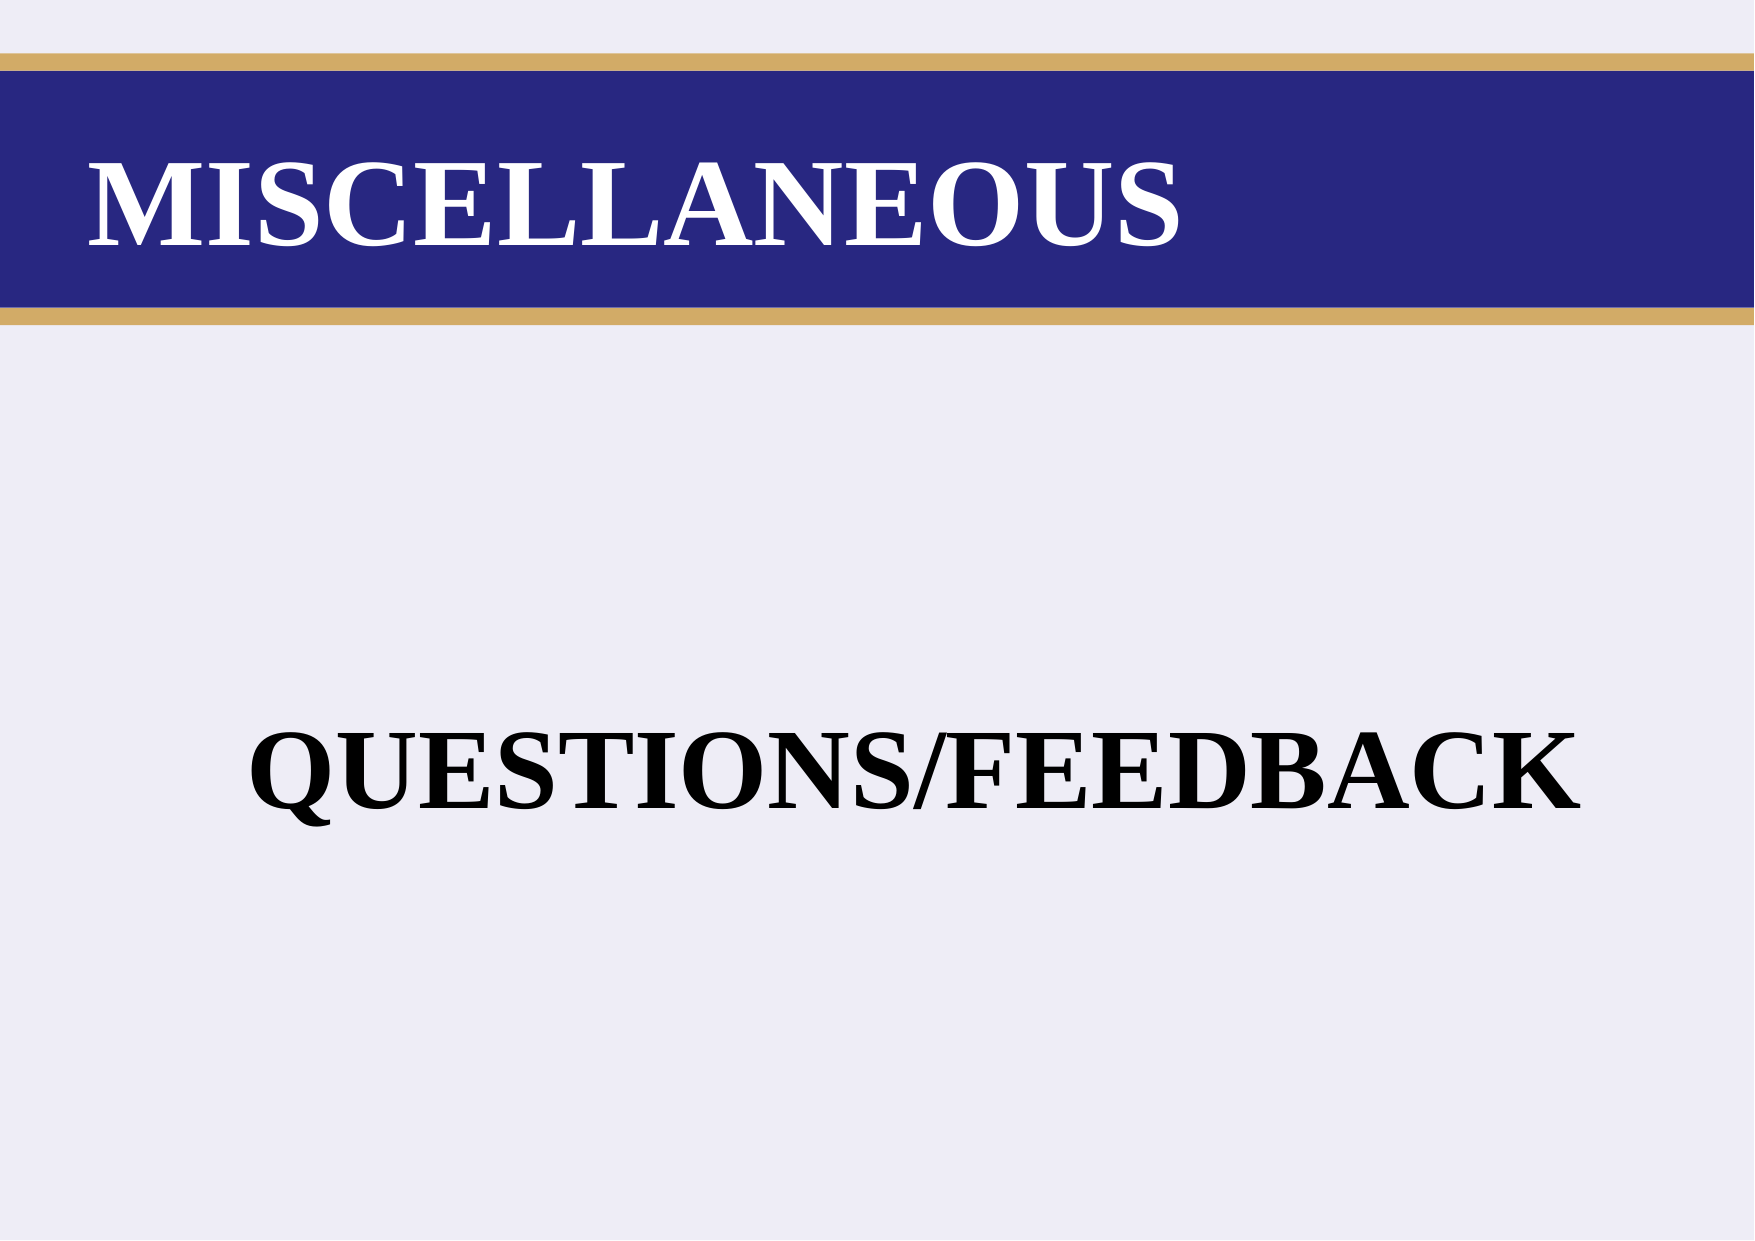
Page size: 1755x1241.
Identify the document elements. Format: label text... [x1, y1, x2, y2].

list QUESTIONS/FEEDBACK [64, 493, 1755, 901]
title MISCELLANEOUS [87, 120, 1353, 328]
